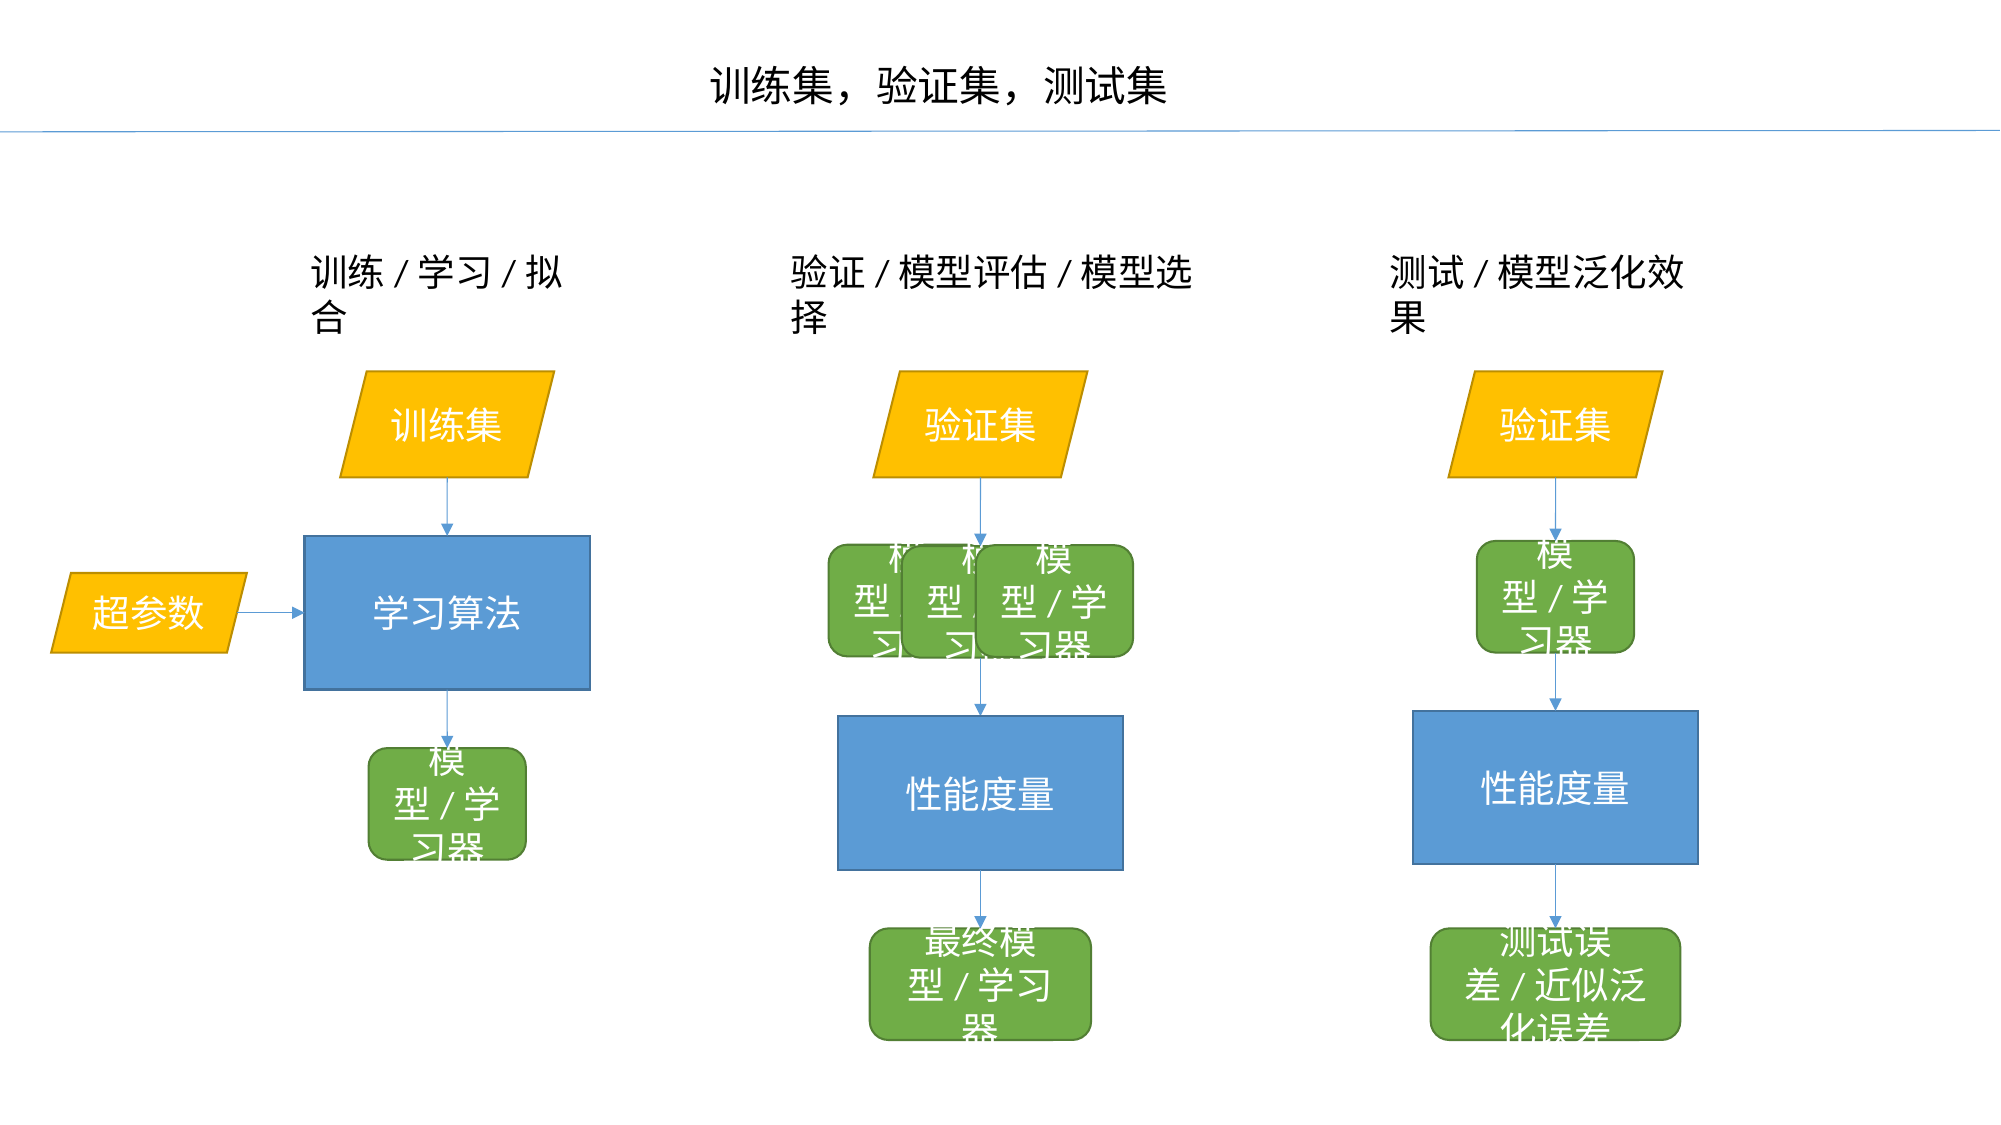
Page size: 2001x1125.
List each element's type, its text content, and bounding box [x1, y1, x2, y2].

text_box 学习算法 [303, 535, 591, 691]
text_box 超参数 [49, 571, 249, 654]
text_box 测试误差/近似泛化误差 [1429, 927, 1682, 1042]
text_box 测试/模型泛化效果 [1375, 242, 1736, 347]
text_box 验证集 [1447, 370, 1664, 479]
text_box 模型/学习器 [974, 544, 1135, 658]
text_box 训练集，验证集，测试集 [694, 52, 1207, 117]
text_box 最终模型/学习器 [868, 927, 1093, 1042]
text_box 模型/学习器 [367, 747, 527, 861]
text_box 模型/学习器 [900, 545, 1046, 659]
text_box 验证/模型评估/模型选择 [776, 242, 1224, 347]
text_box 性能度量 [837, 715, 1124, 871]
text_box 模型/学习器 [1475, 539, 1636, 654]
text_box 验证集 [872, 370, 1089, 479]
text_box 训练集 [338, 370, 556, 479]
text_box 模型/学习器 [827, 543, 974, 658]
text_box 性能度量 [1412, 710, 1699, 865]
text_box 训练/学习/拟合 [295, 242, 603, 347]
